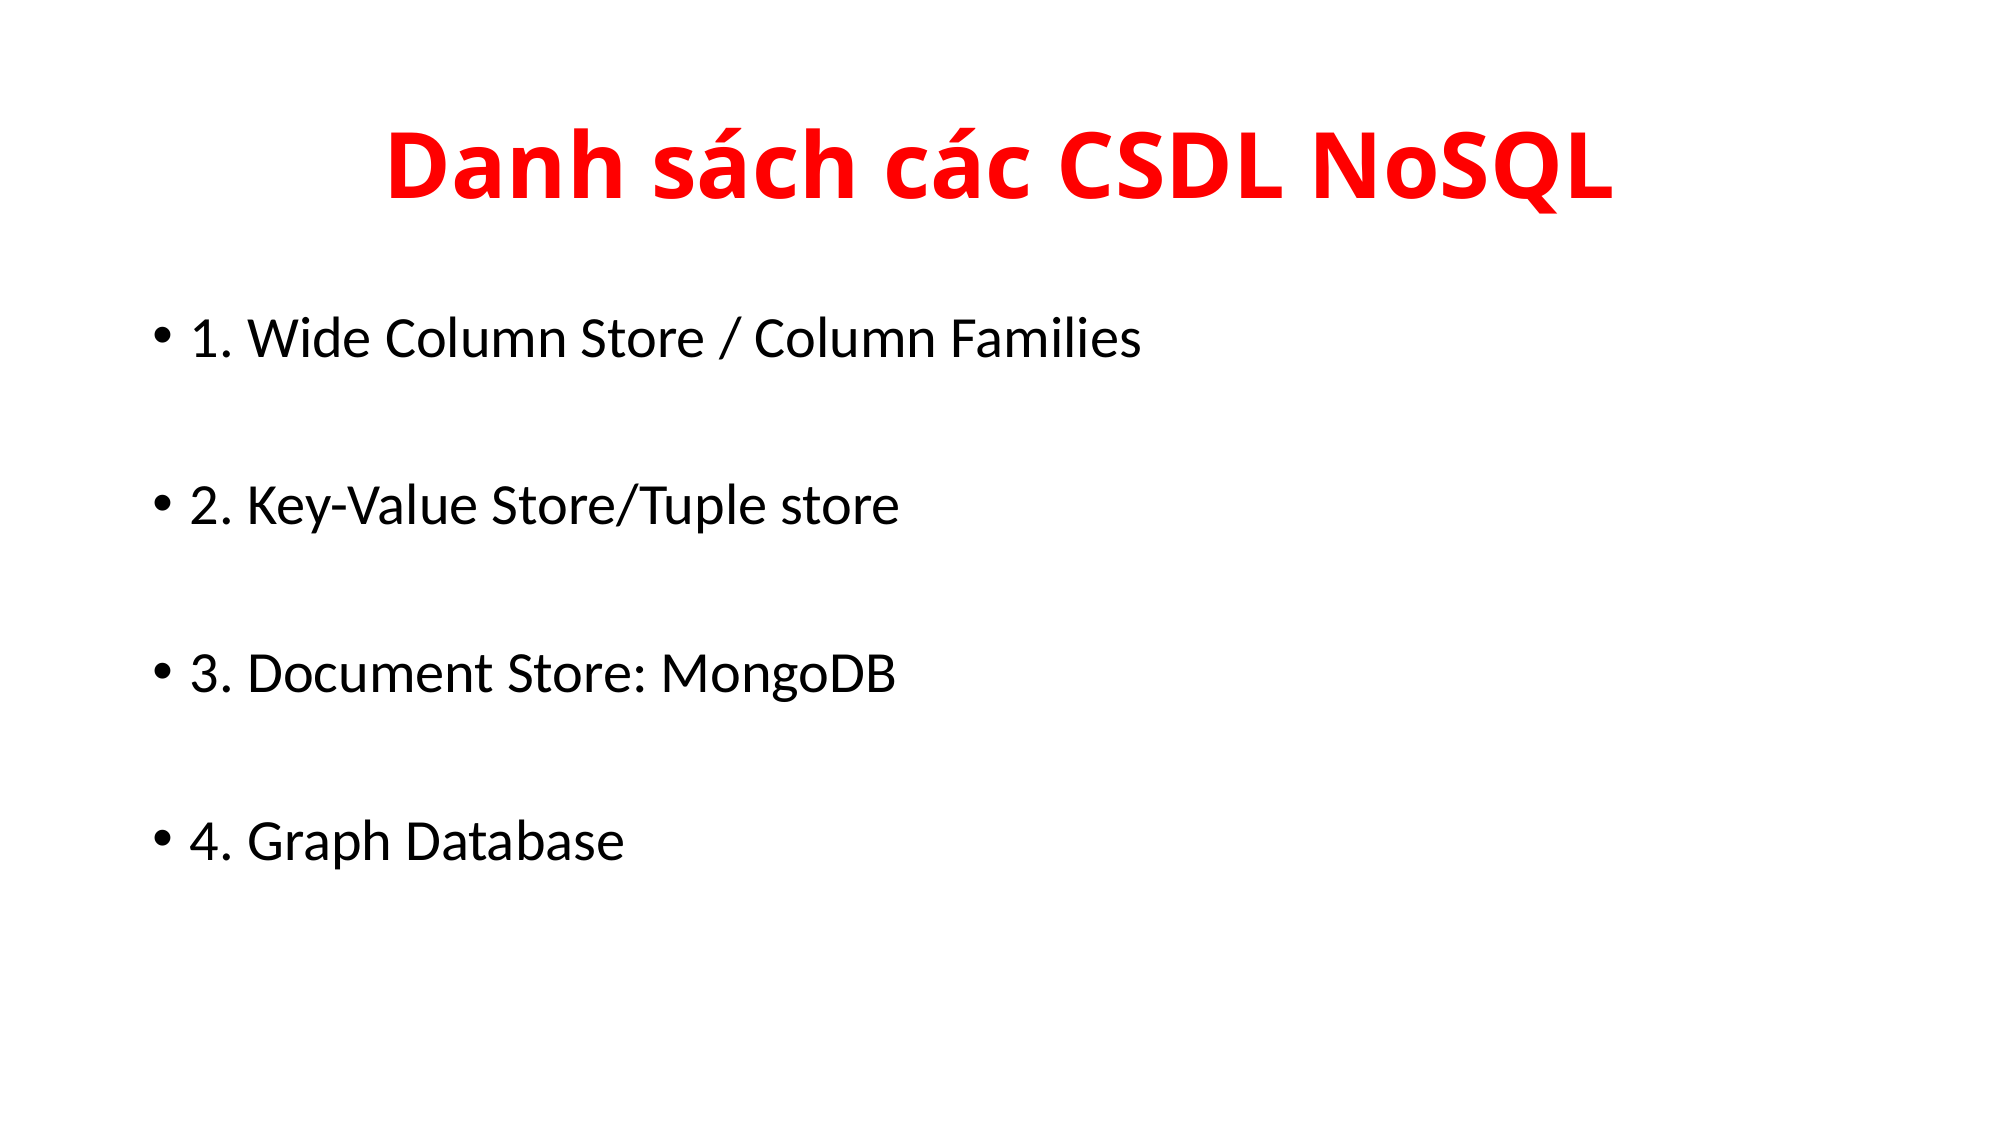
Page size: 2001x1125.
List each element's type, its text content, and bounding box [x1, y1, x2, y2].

list 1. Wide Column Store / Column Families 2. Key-Value Store/Tuple store 3. Document Store: MongoDB 4. Graph Database [137, 299, 1863, 1014]
title Danh sách các CSDL NoSQL [137, 59, 1863, 278]
